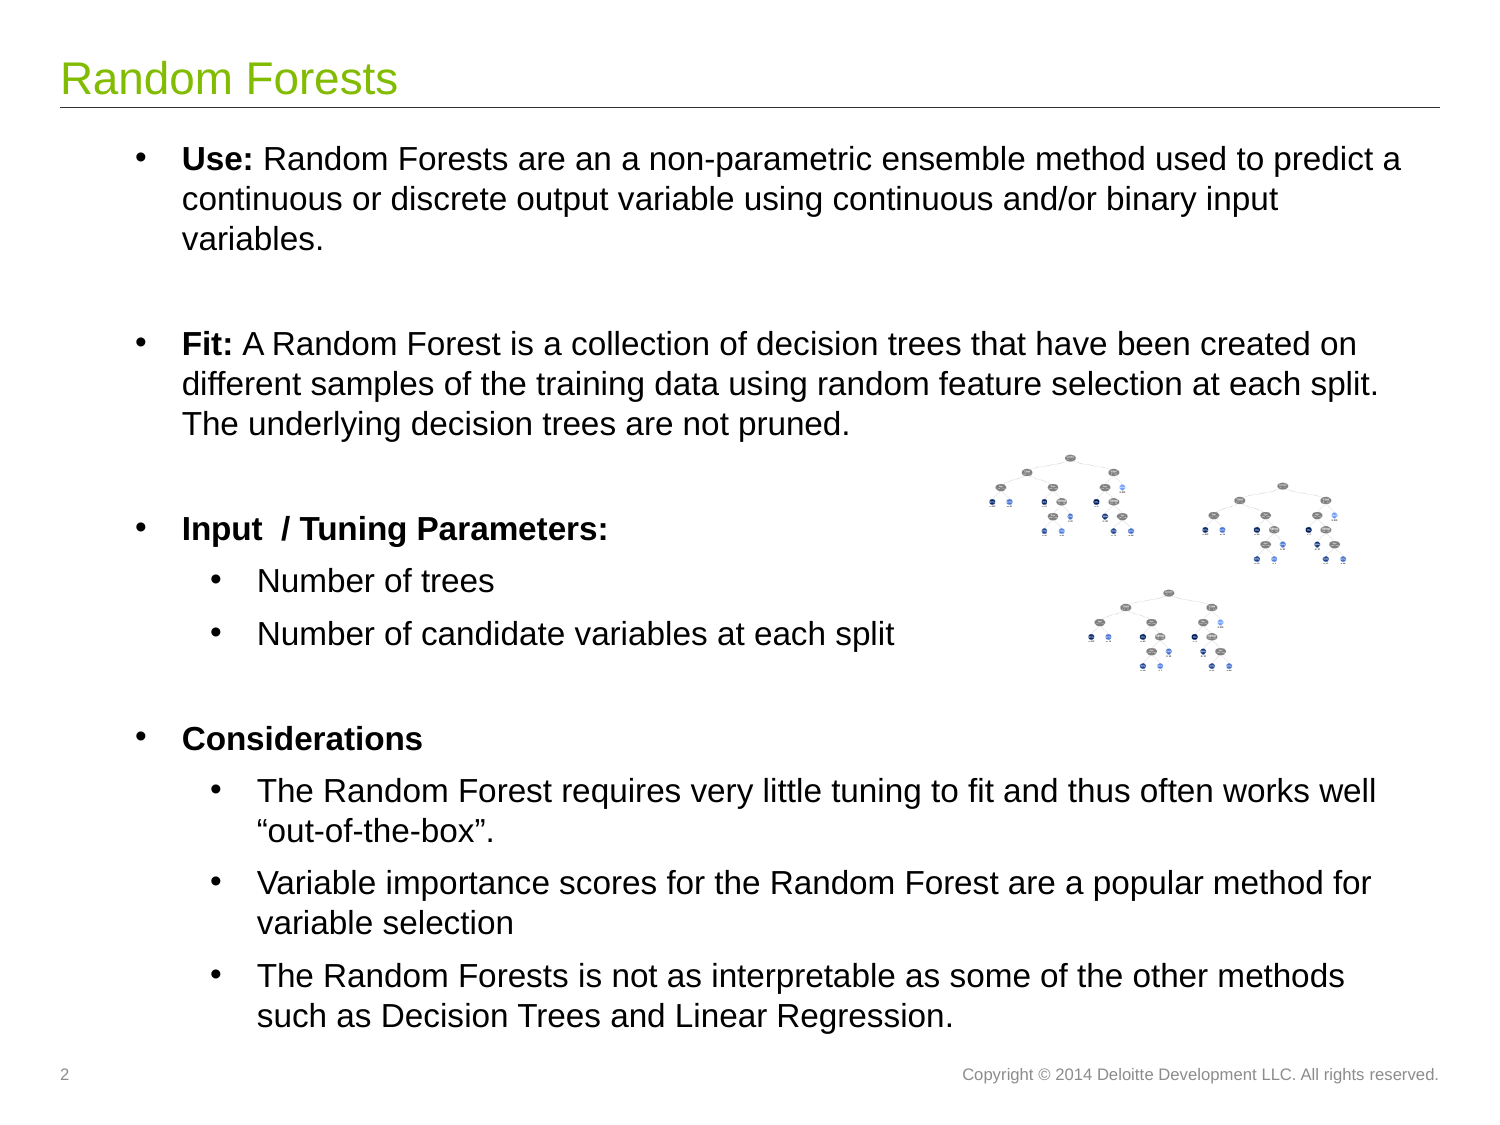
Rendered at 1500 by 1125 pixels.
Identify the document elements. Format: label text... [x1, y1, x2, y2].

picture [1199, 481, 1351, 567]
picture [987, 453, 1139, 538]
title Random Forests [60, 48, 1440, 105]
picture [1085, 587, 1238, 673]
text_box Use: Random Forests are an a non-parametric ensemble method used to predict a continuous or discrete output variable using continuous and/or binary input variables. Fit: A Random Forest is a collection of decision trees that have been created on different samples of the training data using random feature selection at each split. The underlying decision trees are not pruned. Input / Tuning Parameters: Number of trees Number of candidate variables at each split Considerations The Random Forest requires very little tuning to fit and thus often works well “out-of-the-box”. Variable importance scores for the Random Forest are a popular method for variable selection The Random Forests is not as interpretable as some of the other methods such as Decision Trees and Linear Regression. [59, 137, 1423, 1034]
